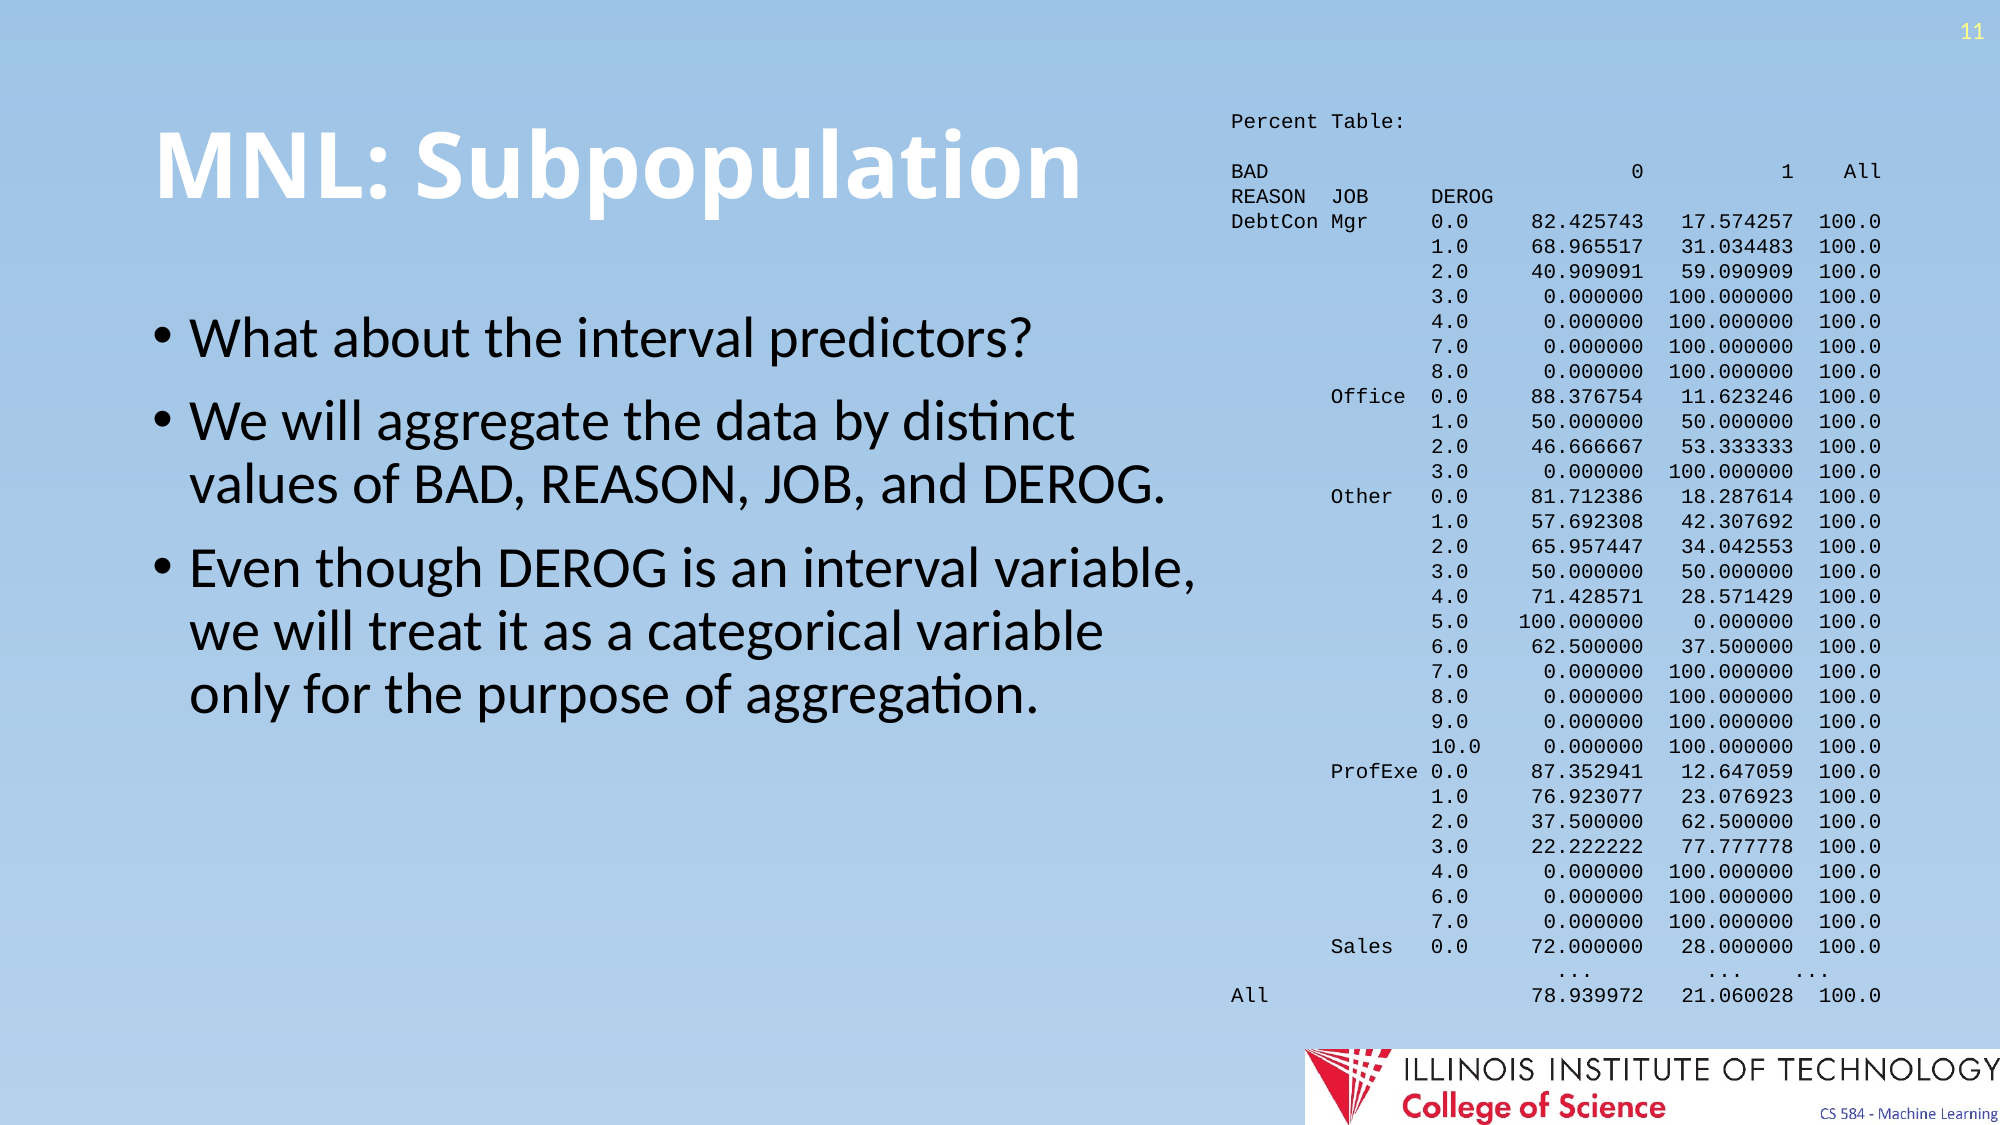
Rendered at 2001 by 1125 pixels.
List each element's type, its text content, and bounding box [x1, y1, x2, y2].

picture [1305, 1049, 2000, 1125]
title MNL: Subpopulation [137, 59, 1863, 278]
text_box Percent Table: BAD 0 1 All REASON JOB DEROG DebtCon Mgr 0.0 82.425743 17.574257 100.0 1.0 68.965517 31.034483 100.0 2.0 40.909091 59.090909 100.0 3.0 0.000000 100.000000 100.0 4.0 0.000000 100.000000 100.0 7.0 0.000000 100.000000 100.0 8.0 0.000000 100.000000 100.0 Office 0.0 88.376754 11.623246 100.0 1.0 50.000000 50.000000 100.0 2.0 46.666667 53.333333 100.0 3.0 0.000000 100.000000 100.0 Other 0.0 81.712386 18.287614 100.0 1.0 57.692308 42.307692 100.0 2.0 65.957447 34.042553 100.0 3.0 50.000000 50.000000 100.0 4.0 71.428571 28.571429 100.0 5.0 100.000000 0.000000 100.0 6.0 62.500000 37.500000 100.0 7.0 0.000000 100.000000 100.0 8.0 0.000000 100.000000 100.0 9.0 0.000000 100.000000 100.0 10.0 0.000000 100.000000 100.0 ProfExe 0.0 87.352941 12.647059 100.0 1.0 76.923077 23.076923 100.0 2.0 37.500000 62.500000 100.0 3.0 22.222222 77.777778 100.0 4.0 0.000000 100.000000 100.0 6.0 0.000000 100.000000 100.0 7.0 0.000000 100.000000 100.0 Sales 0.0 72.000000 28.000000 100.0 ... ... ... All 78.939972 21.060028 100.0 [1216, 100, 1911, 1015]
list What about the interval predictors? We will aggregate the data by distinct values of BAD, REASON, JOB, and DEROG. Even though DEROG is an interval variable, we will treat it as a categorical variable only for the purpose of aggregation. [137, 299, 1216, 1014]
slide_number 11 [1550, 0, 2000, 60]
